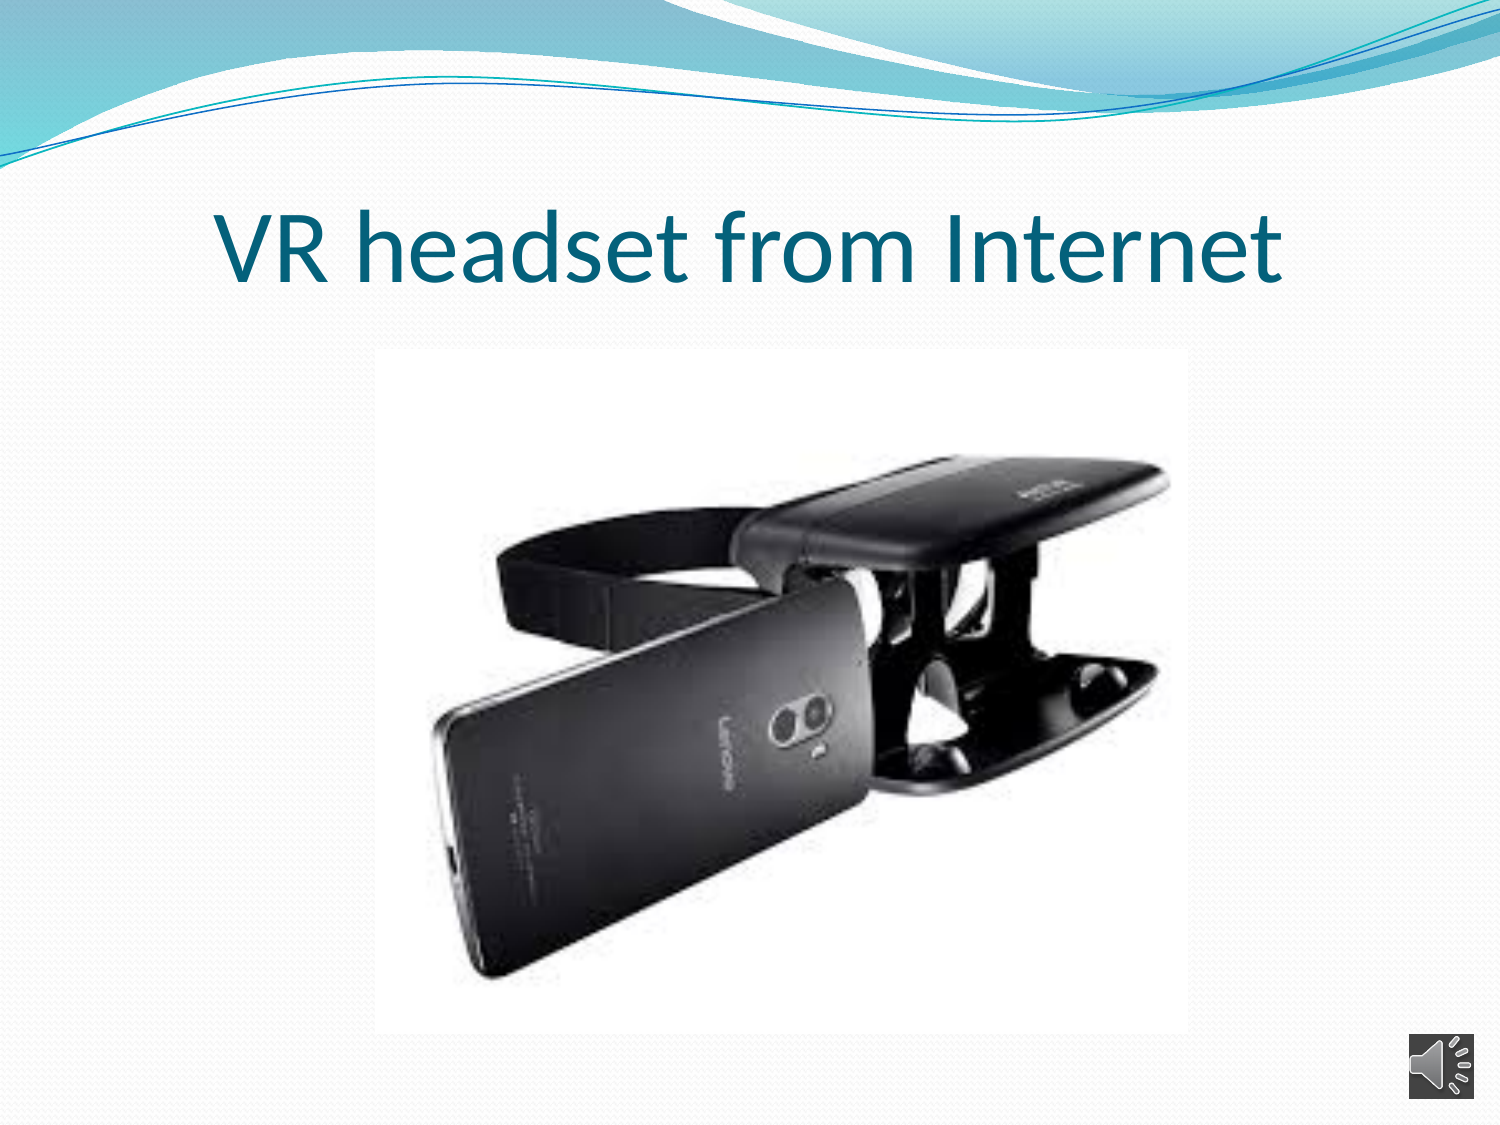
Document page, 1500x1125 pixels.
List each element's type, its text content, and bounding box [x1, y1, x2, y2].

picture [374, 349, 1188, 1034]
picture [1408, 1033, 1476, 1101]
title VR headset from Internet [75, 115, 1425, 303]
